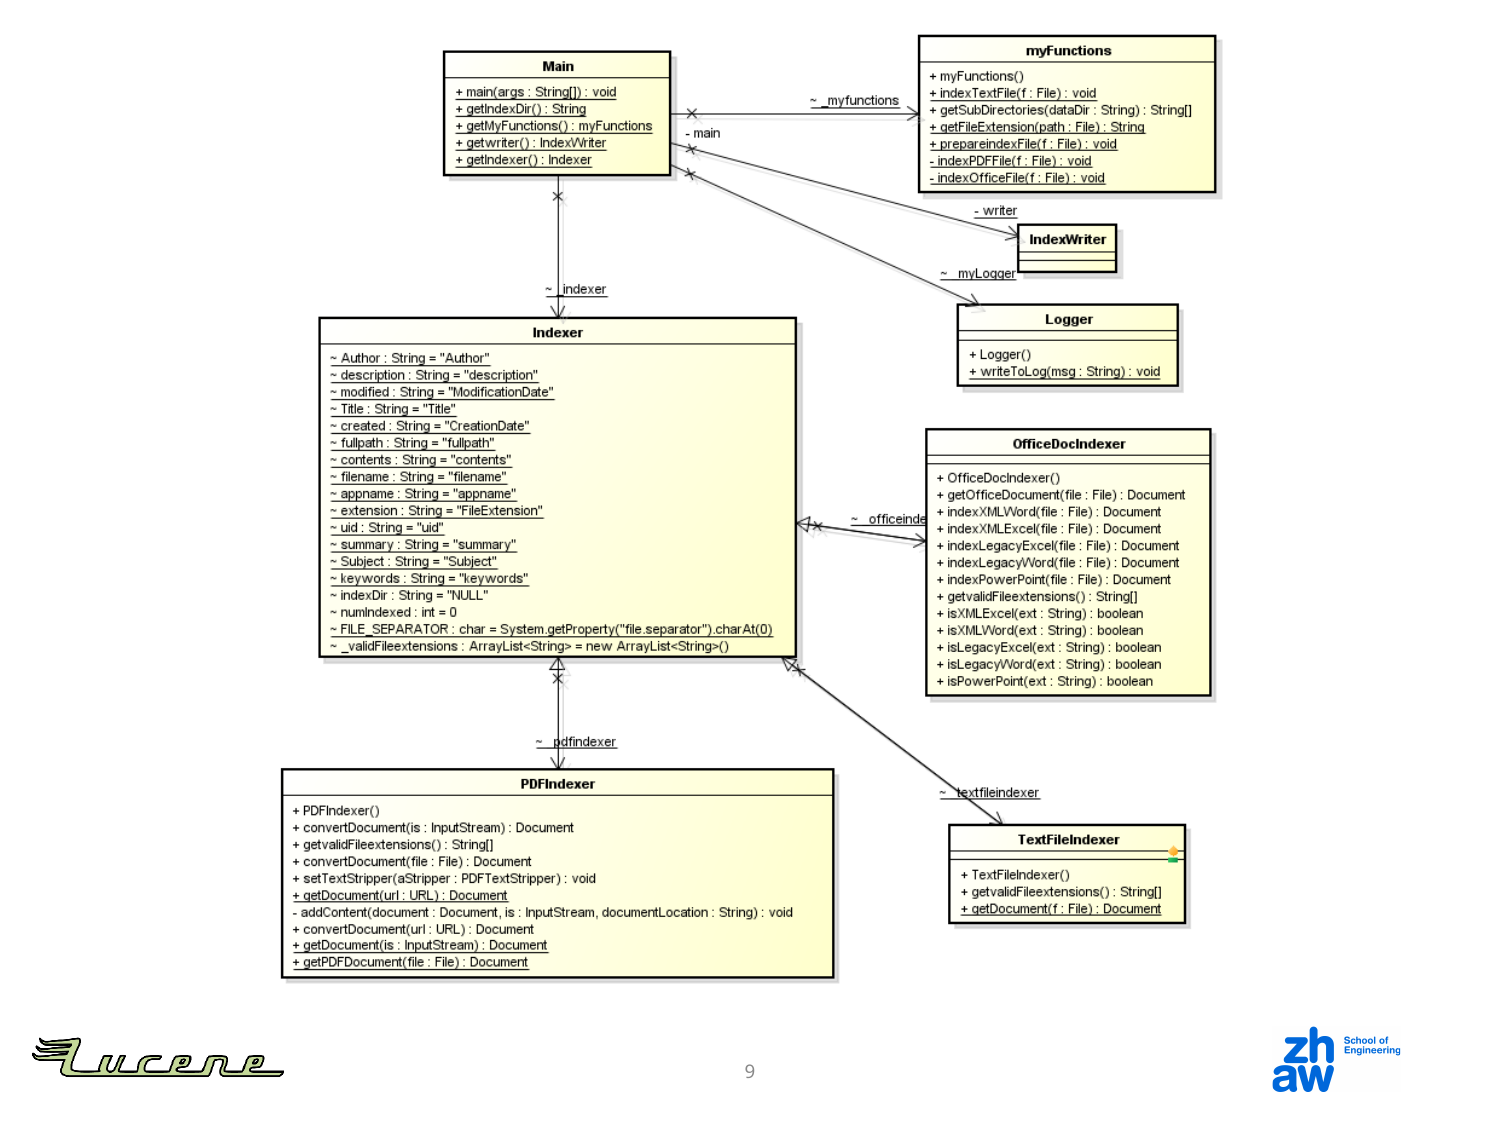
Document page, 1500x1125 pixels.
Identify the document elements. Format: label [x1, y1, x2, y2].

picture [275, 30, 1225, 986]
picture [1272, 1026, 1401, 1092]
text_box [52, 18, 1389, 197]
picture [29, 1035, 284, 1082]
